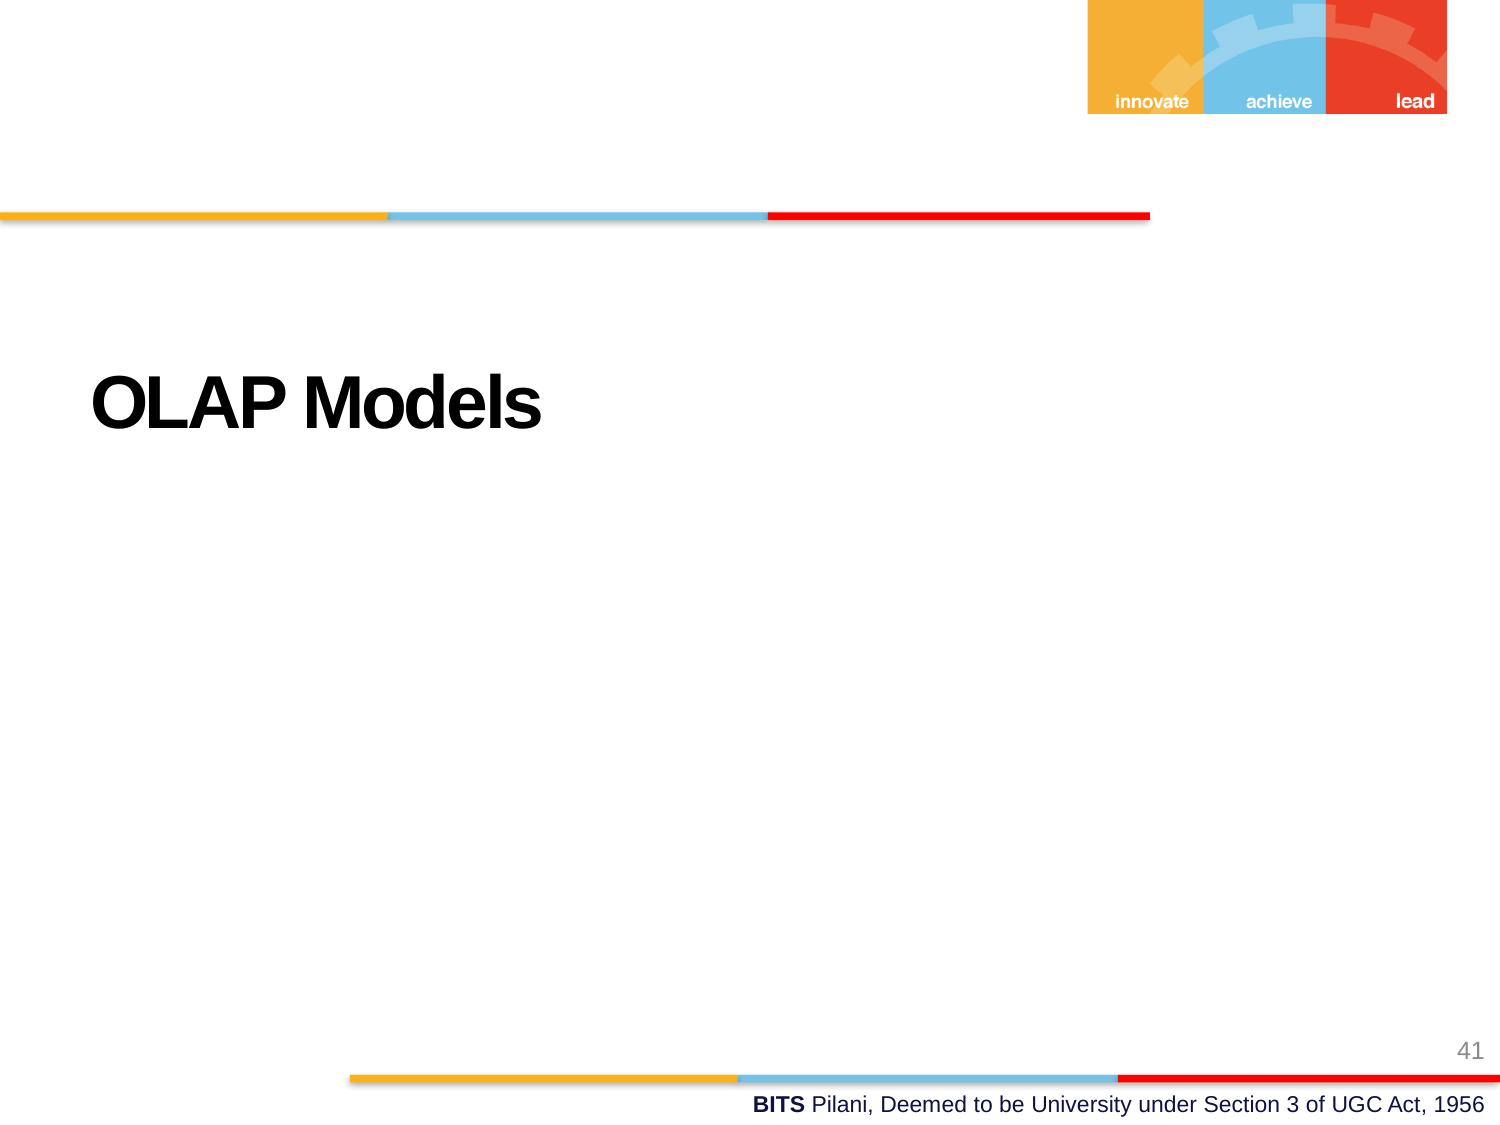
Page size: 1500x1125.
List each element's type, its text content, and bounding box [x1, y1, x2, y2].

list OLAP Models [75, 312, 1113, 500]
picture [1087, 0, 1448, 114]
slide_number 41 [1149, 1019, 1500, 1080]
